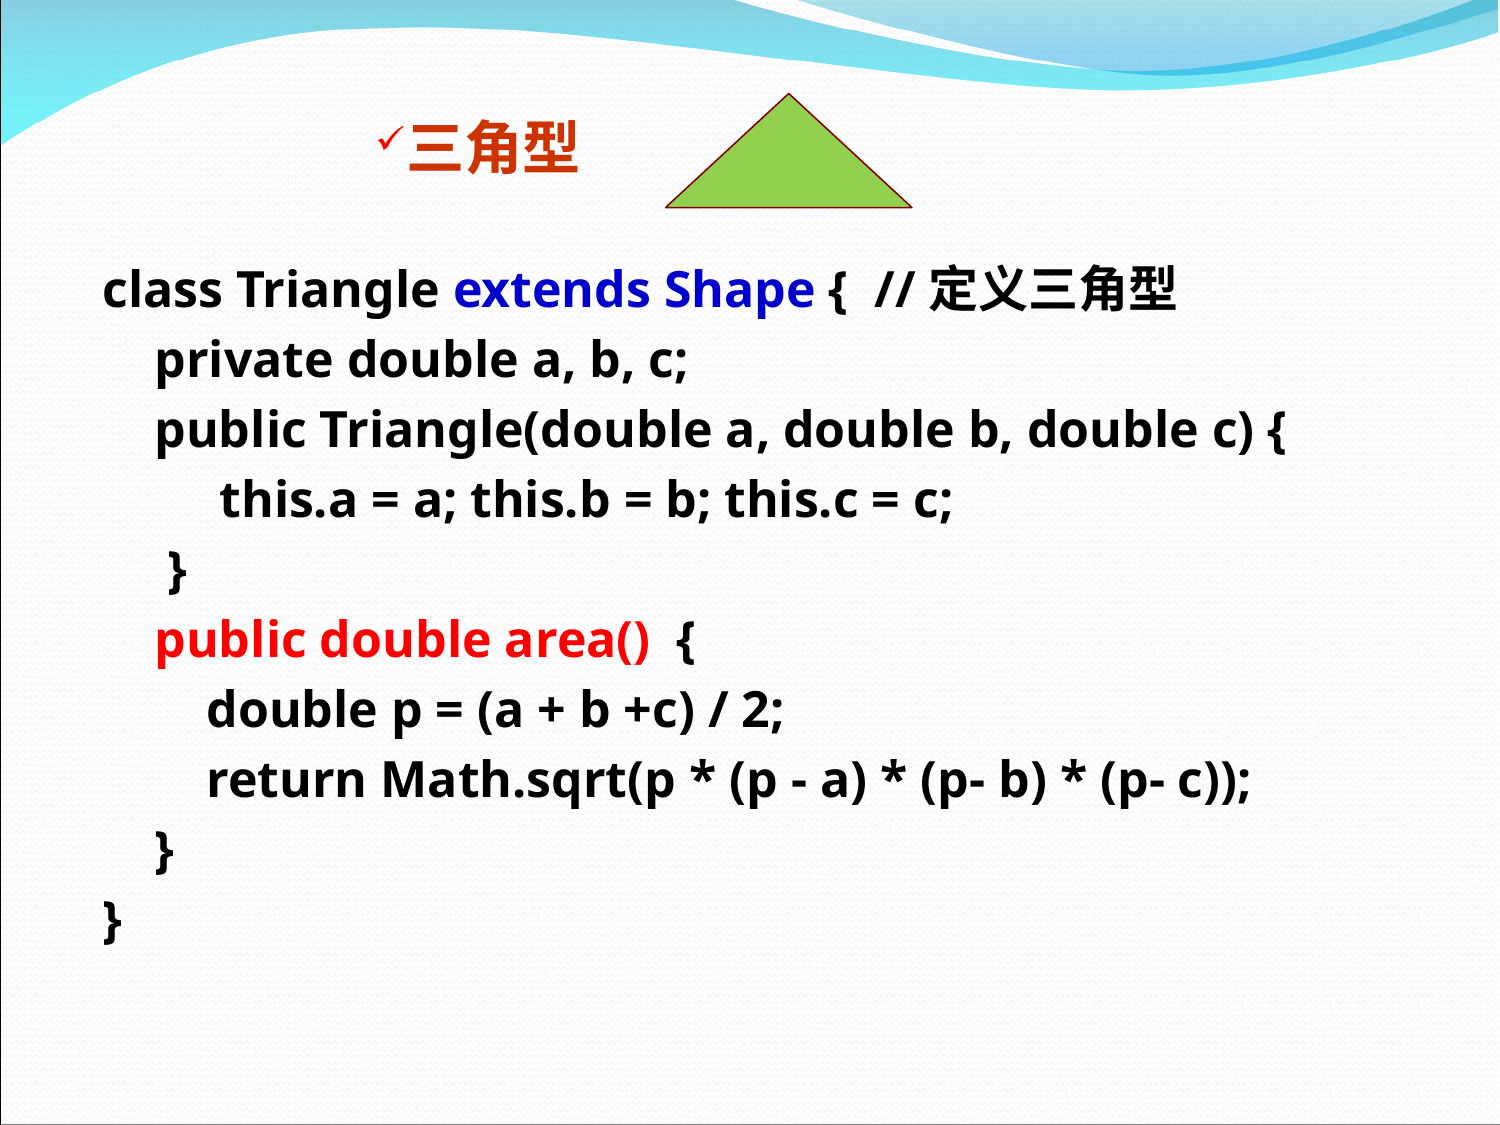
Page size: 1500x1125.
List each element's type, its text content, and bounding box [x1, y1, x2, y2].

text_box [665, 93, 912, 208]
list class Triangle extends Shape { //定义三角型 private double a, b, c; public Triangle(double a, double b, double c) { this.a = a; this.b = b; this.c = c; } public double area() { double p = (a + b +c) / 2; return Math.sqrt(p * (p - a) * (p- b) * (p- c)); } } [87, 249, 1413, 1050]
picture [0, 0, 1500, 1125]
text_box 三角型 [275, 111, 682, 190]
